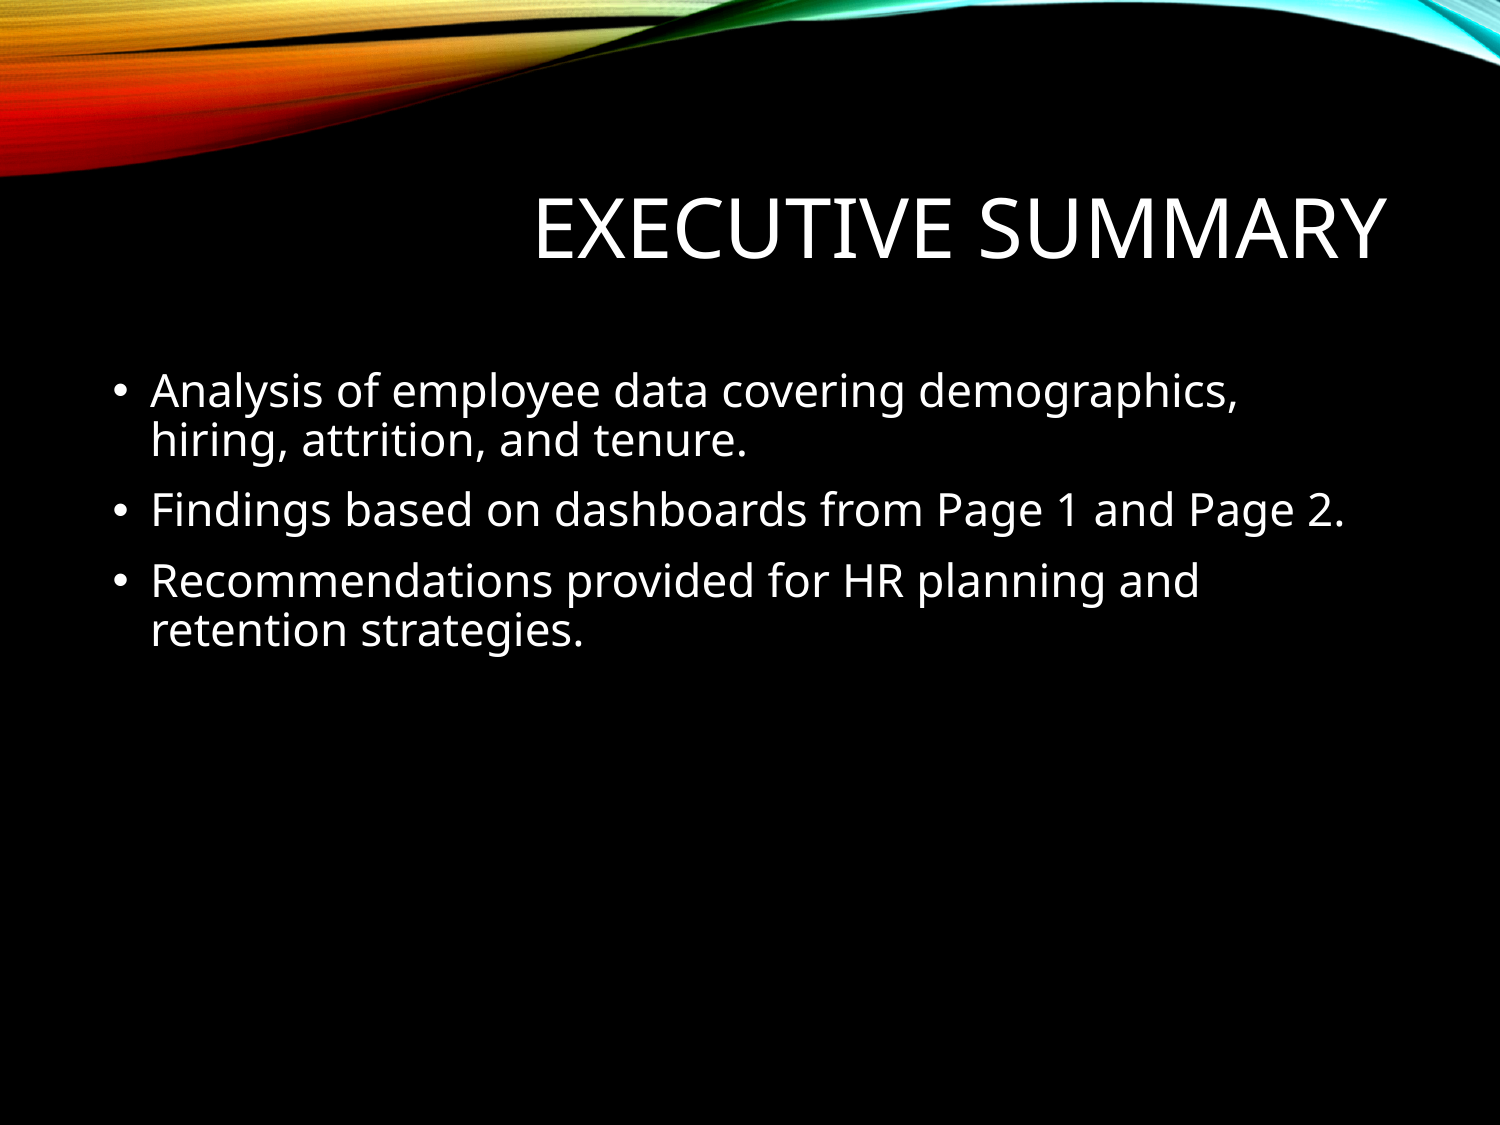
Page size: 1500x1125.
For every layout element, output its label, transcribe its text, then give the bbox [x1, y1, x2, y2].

picture [0, 0, 1500, 178]
title Executive Summary [356, 125, 1403, 338]
list Analysis of employee data covering demographics, hiring, attrition, and tenure. Findings based on dashboards from Page 1 and Page 2. Recommendations provided for HR planning and retention strategies. [97, 360, 1403, 1028]
